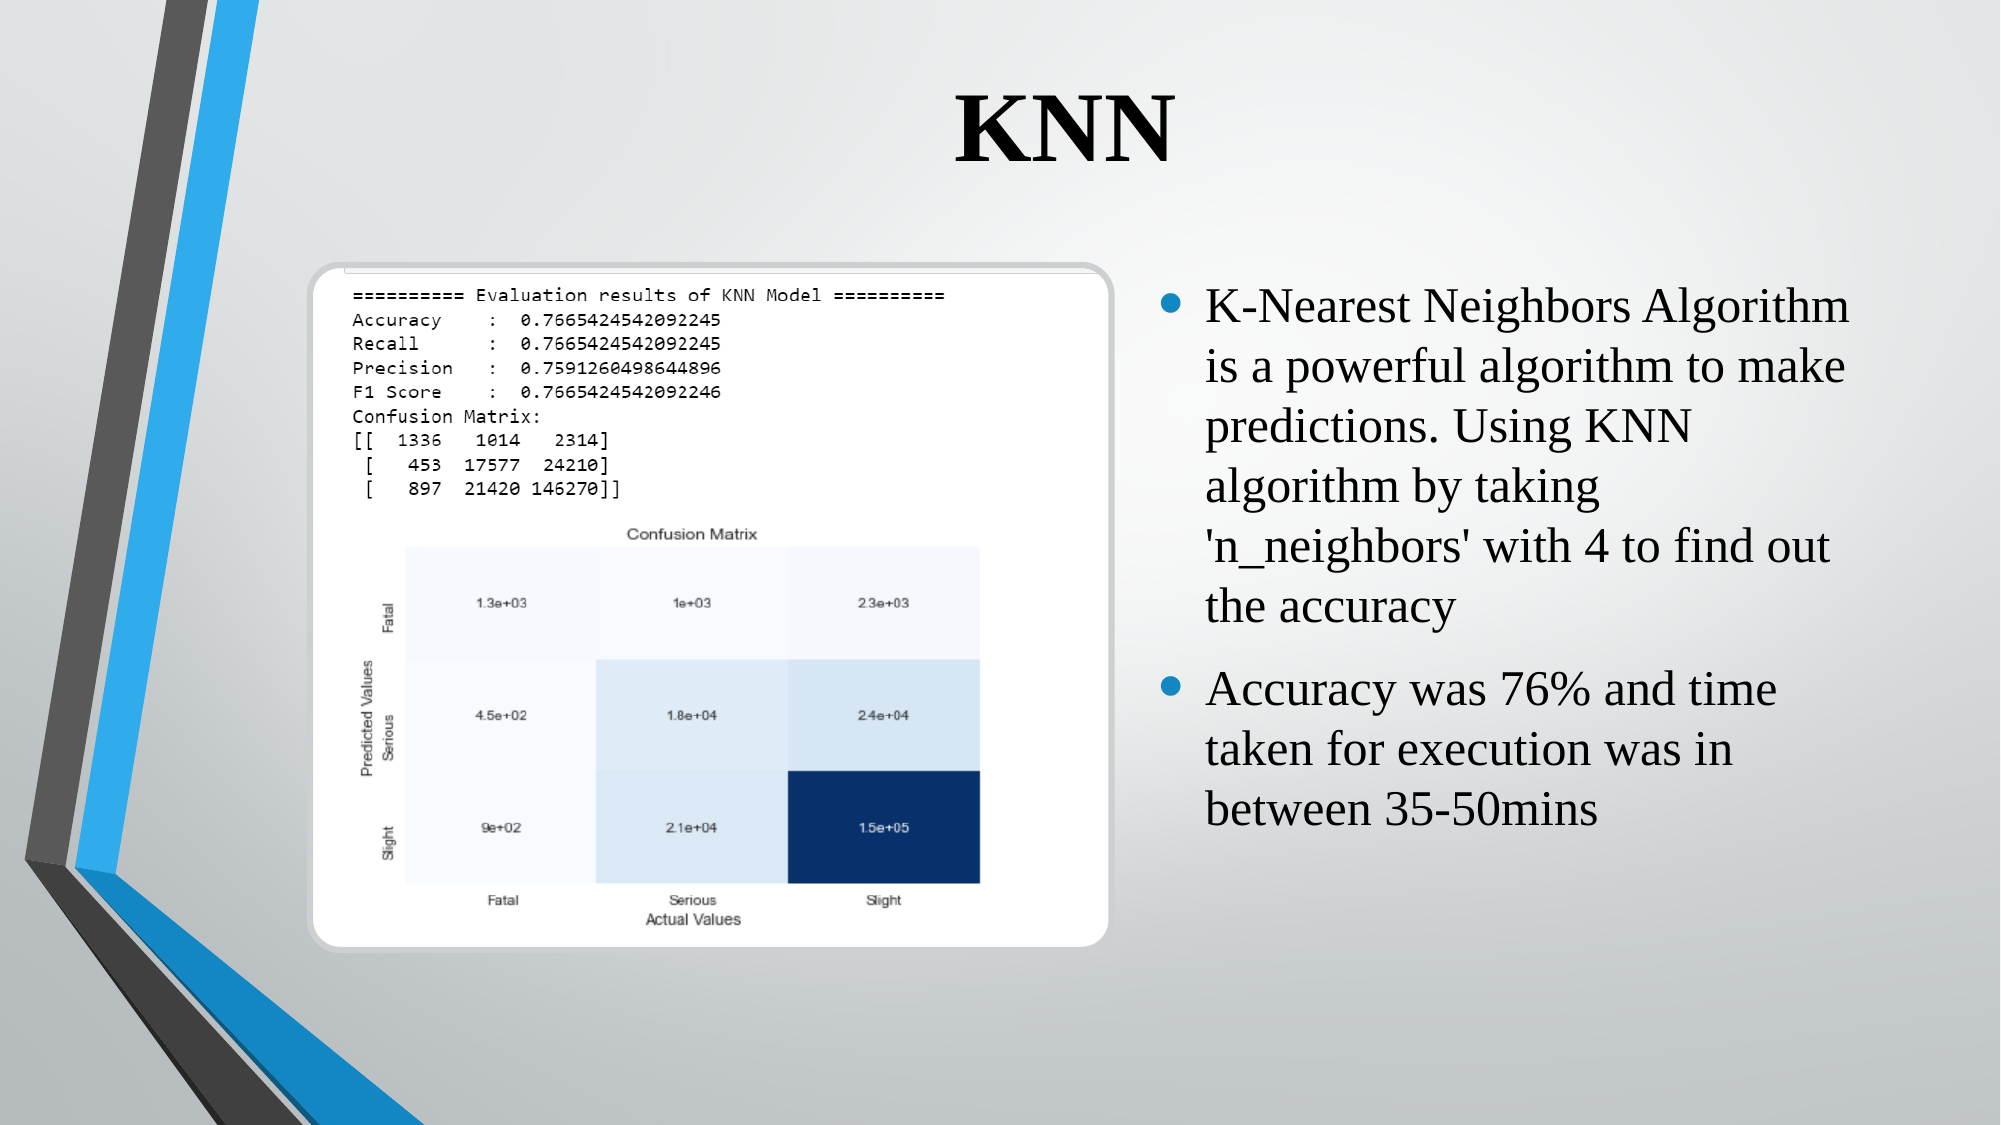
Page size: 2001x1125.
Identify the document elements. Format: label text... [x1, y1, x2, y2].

picture [309, 264, 1112, 951]
title KNN [243, 0, 1887, 265]
list K-Nearest Neighbors Algorithm is a powerful algorithm to make predictions. Using KNN algorithm by taking 'n_neighbors' with 4 to find out the accuracy Accuracy was 76% and time taken for execution was in between 35-50mins [1143, 264, 1887, 950]
